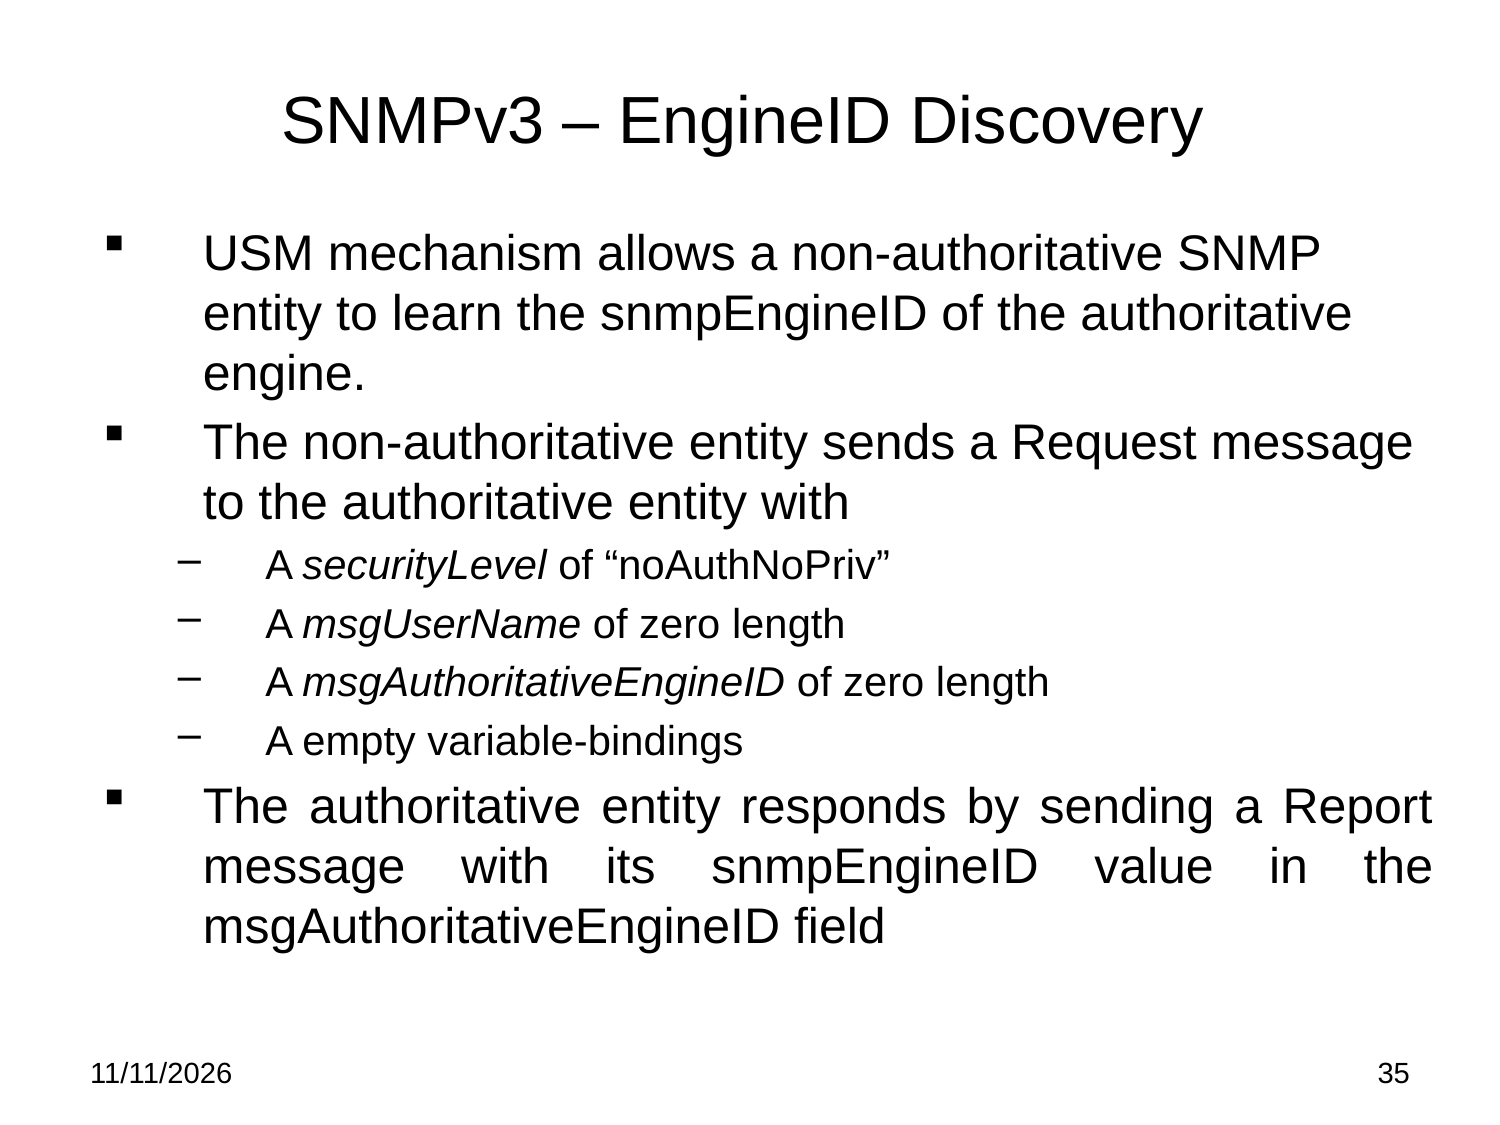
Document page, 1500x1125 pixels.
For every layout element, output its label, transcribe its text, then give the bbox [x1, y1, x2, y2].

text_box USM mechanism allows a non-authoritative SNMP entity to learn the snmpEngineID of the authoritative engine. The non-authoritative entity sends a Request message to the authoritative entity with A securityLevel of “noAuthNoPriv” A msgUserName of zero length A msgAuthoritativeEngineID of zero length A empty variable-bindings The authoritative entity responds by sending a Report message with its snmpEngineID value in the msgAuthoritativeEngineID field [88, 212, 1449, 939]
title SNMPv3 – EngineID Discovery [67, 22, 1419, 211]
slide_number 35 [1074, 1046, 1426, 1125]
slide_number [74, 1046, 426, 1125]
